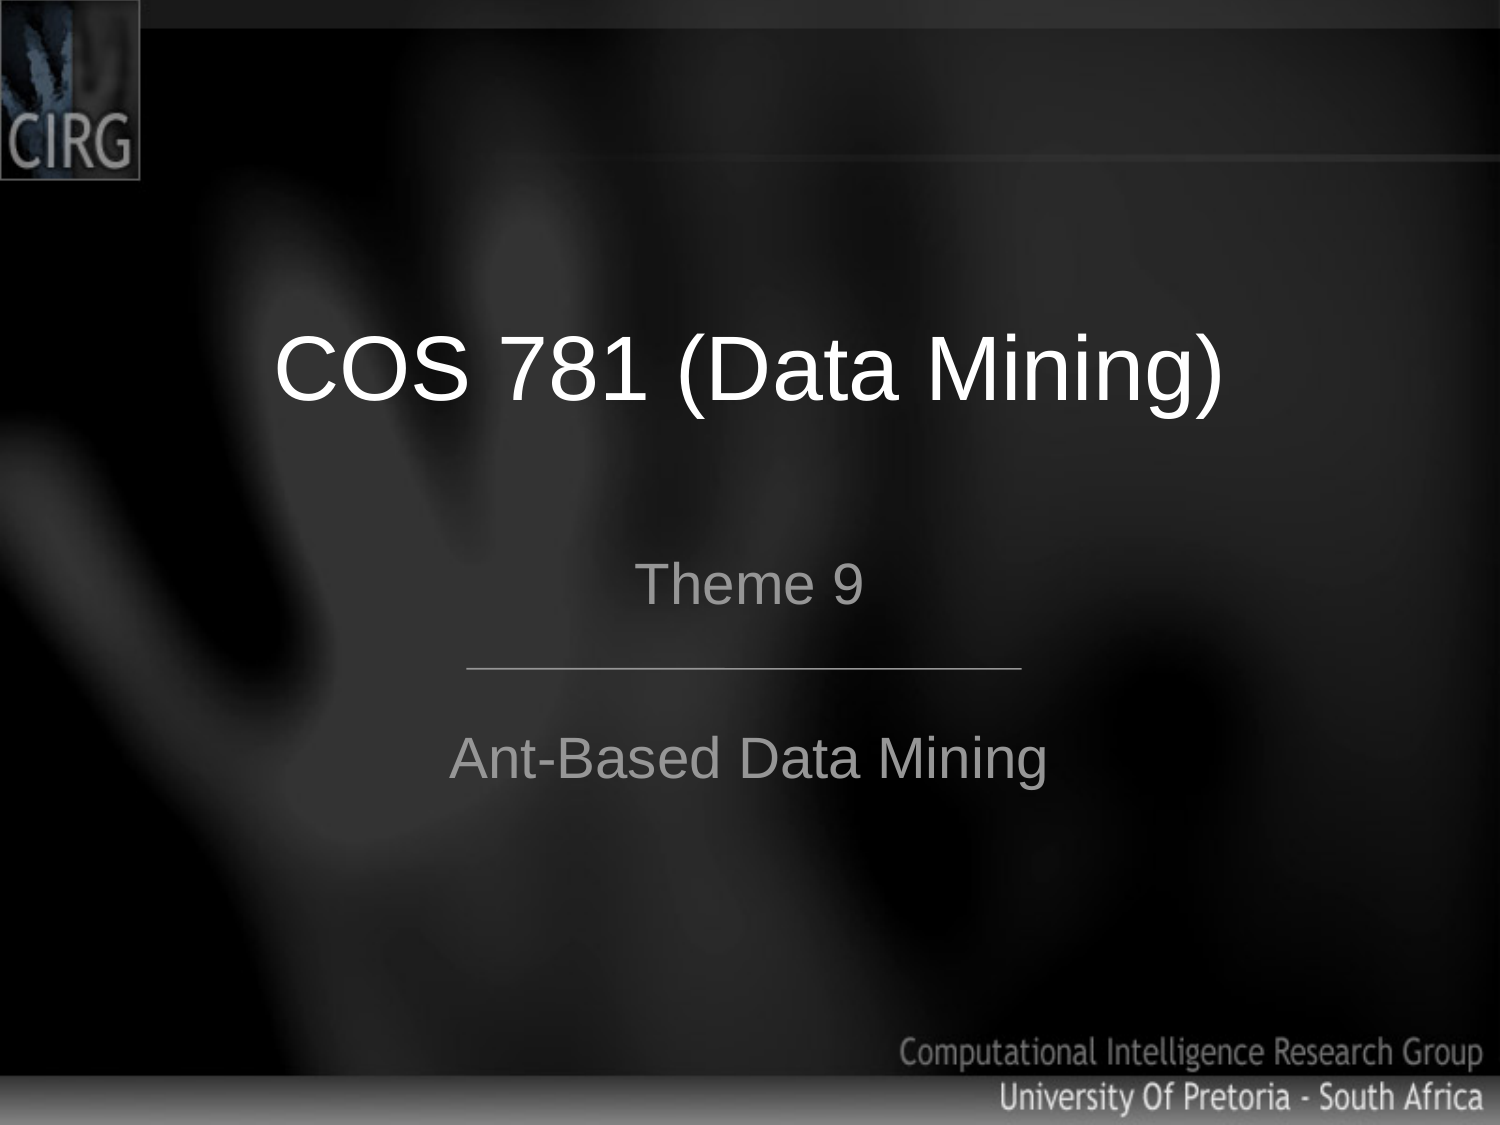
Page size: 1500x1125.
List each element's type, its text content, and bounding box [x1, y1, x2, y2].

picture [0, 0, 1500, 1125]
subtitle Theme 9 Ant-Based Data Mining [225, 538, 1275, 894]
title COS 781 (Data Mining) [112, 243, 1388, 485]
